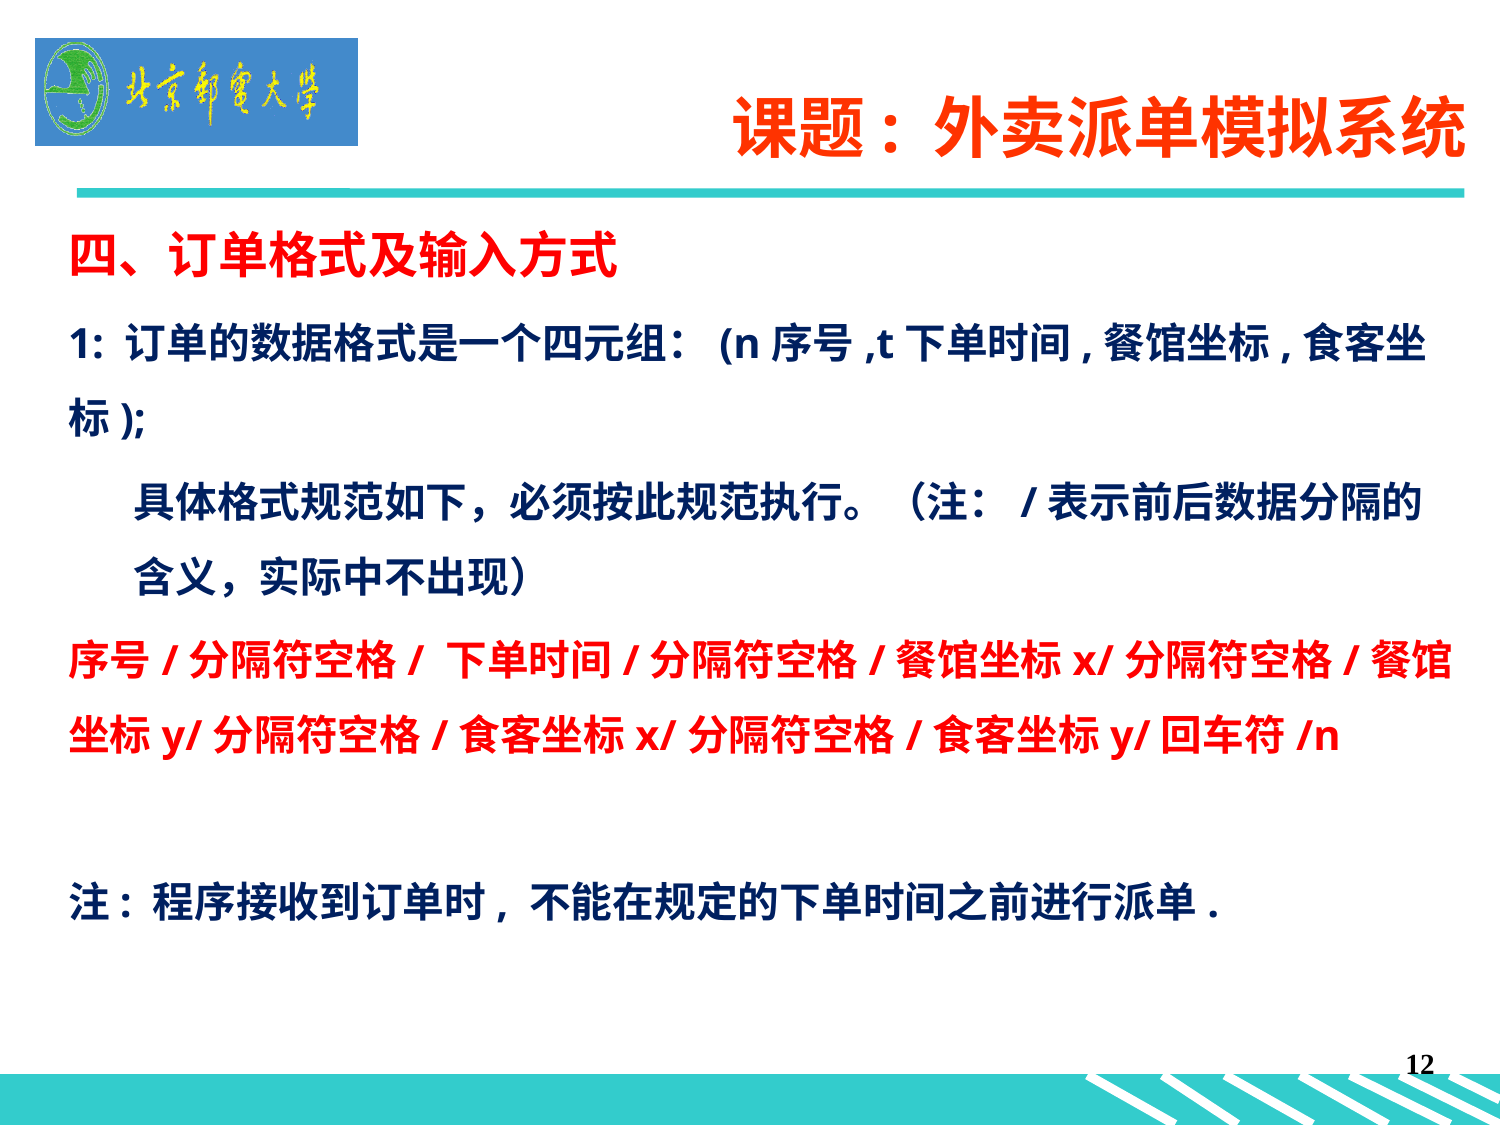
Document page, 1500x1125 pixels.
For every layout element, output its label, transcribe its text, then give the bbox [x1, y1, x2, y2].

title 课题: 外卖派单模拟系统 [207, 66, 1483, 185]
slide_number 12 [1137, 1037, 1451, 1113]
list 四、订单格式及输入方式 1: 订单的数据格式是一个四元组：(n序号,t下单时间,餐馆坐标,食客坐标); 具体格式规范如下，必须按此规范执行。（注：/表示前后数据分隔的含义，实际中不出现） 序号/分隔符空格/ 下单时间/分隔符空格/餐馆坐标x/分隔符空格/餐馆坐标y/分隔符空格/食客坐标x/分隔符空格/食客坐标y/回车符/n 注: 程序接收到订单时, 不能在规定的下单时间之前进行派单. [52, 216, 1471, 1059]
picture [34, 37, 358, 146]
